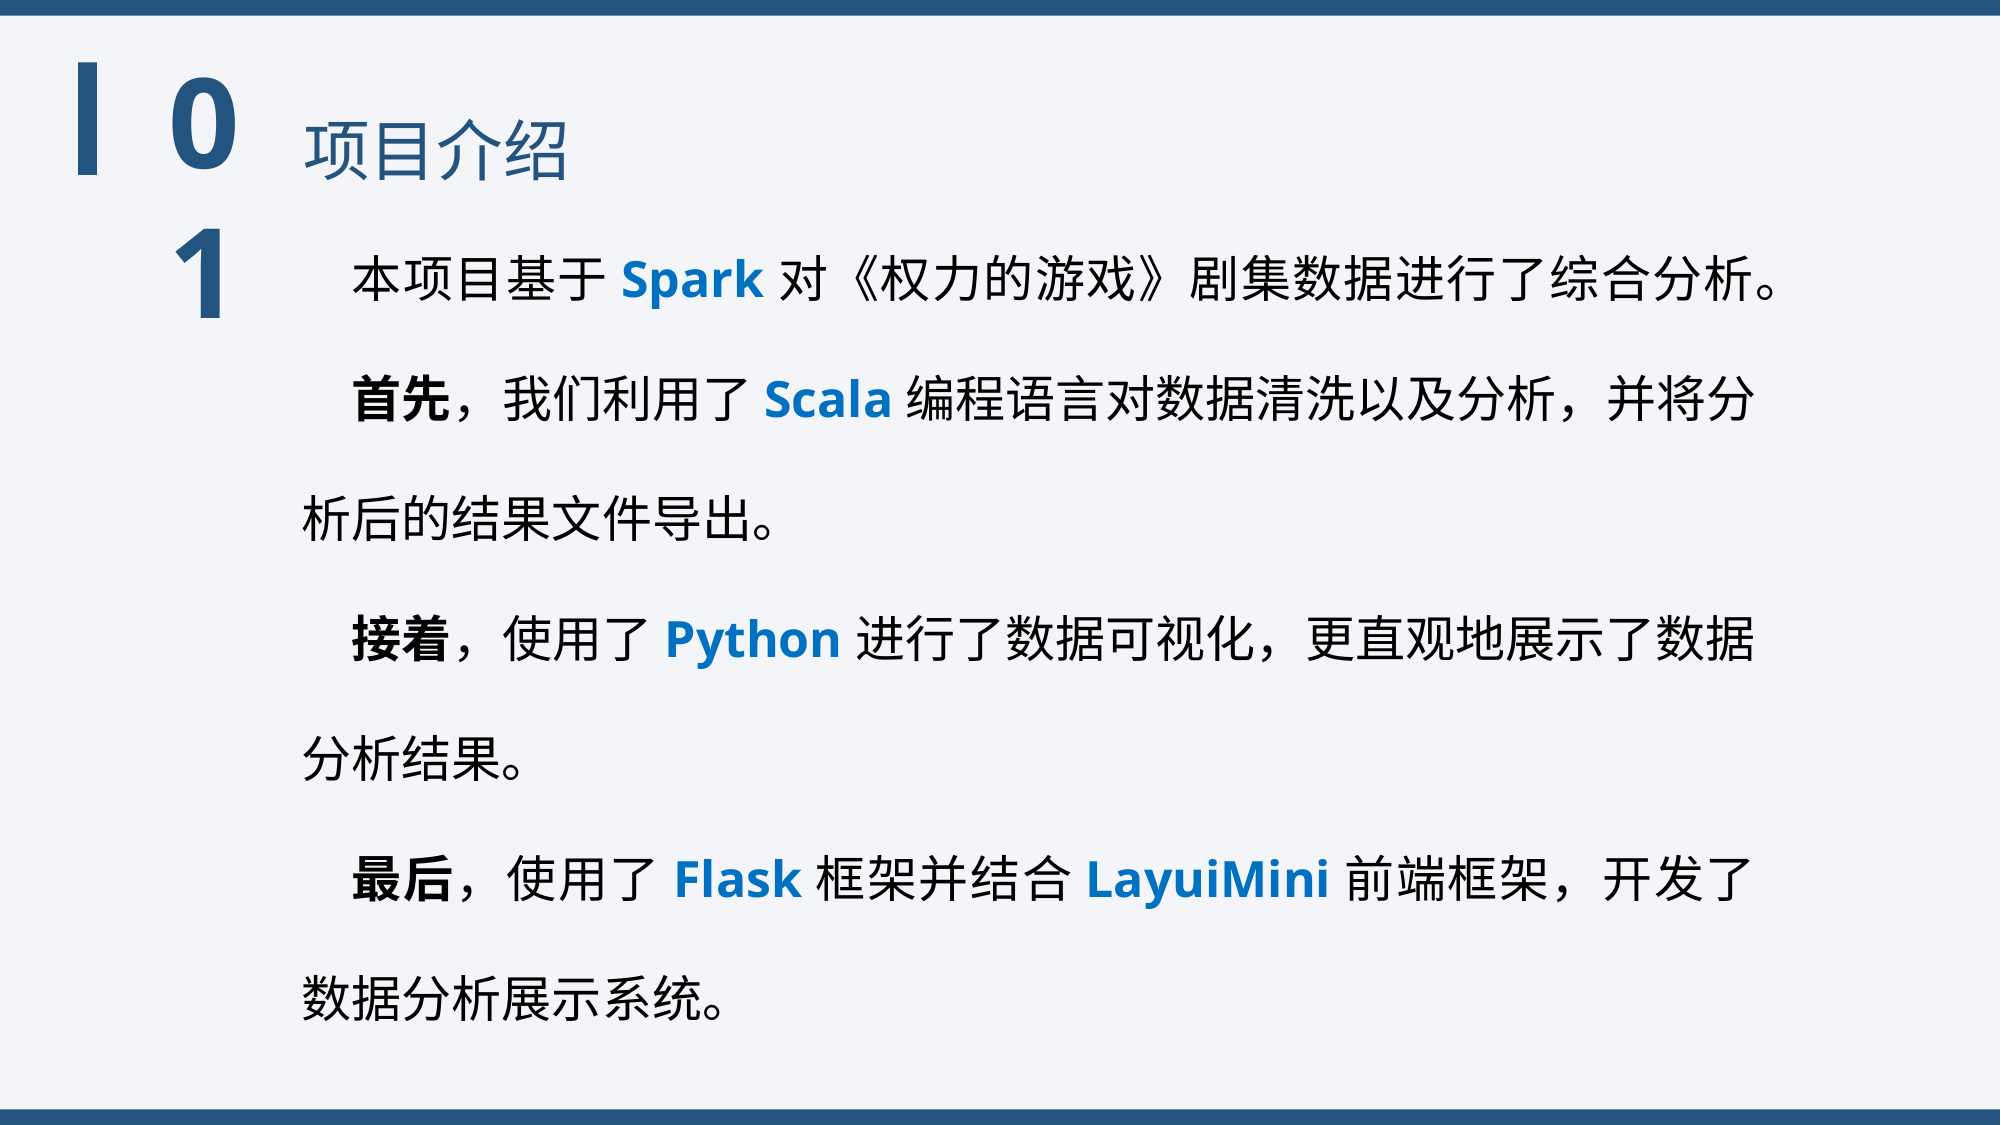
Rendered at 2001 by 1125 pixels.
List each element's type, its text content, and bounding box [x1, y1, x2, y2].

text_box [77, 61, 98, 176]
text_box 本项目基于Spark对《权力的游戏》剧集数据进行了综合分析。 首先，我们利用了Scala编程语言对数据清洗以及分析，并将分析后的结果文件导出。 接着，使用了Python进行了数据可视化，更直观地展示了数据分析结果。 最后，使用了Flask框架并结合LayuiMini前端框架，开发了数据分析展示系统。 [287, 180, 1771, 1035]
text_box 01 [121, 36, 288, 352]
text_box [0, 1108, 2000, 1125]
text_box 项目介绍 [288, 21, 586, 180]
text_box [0, 0, 2000, 17]
